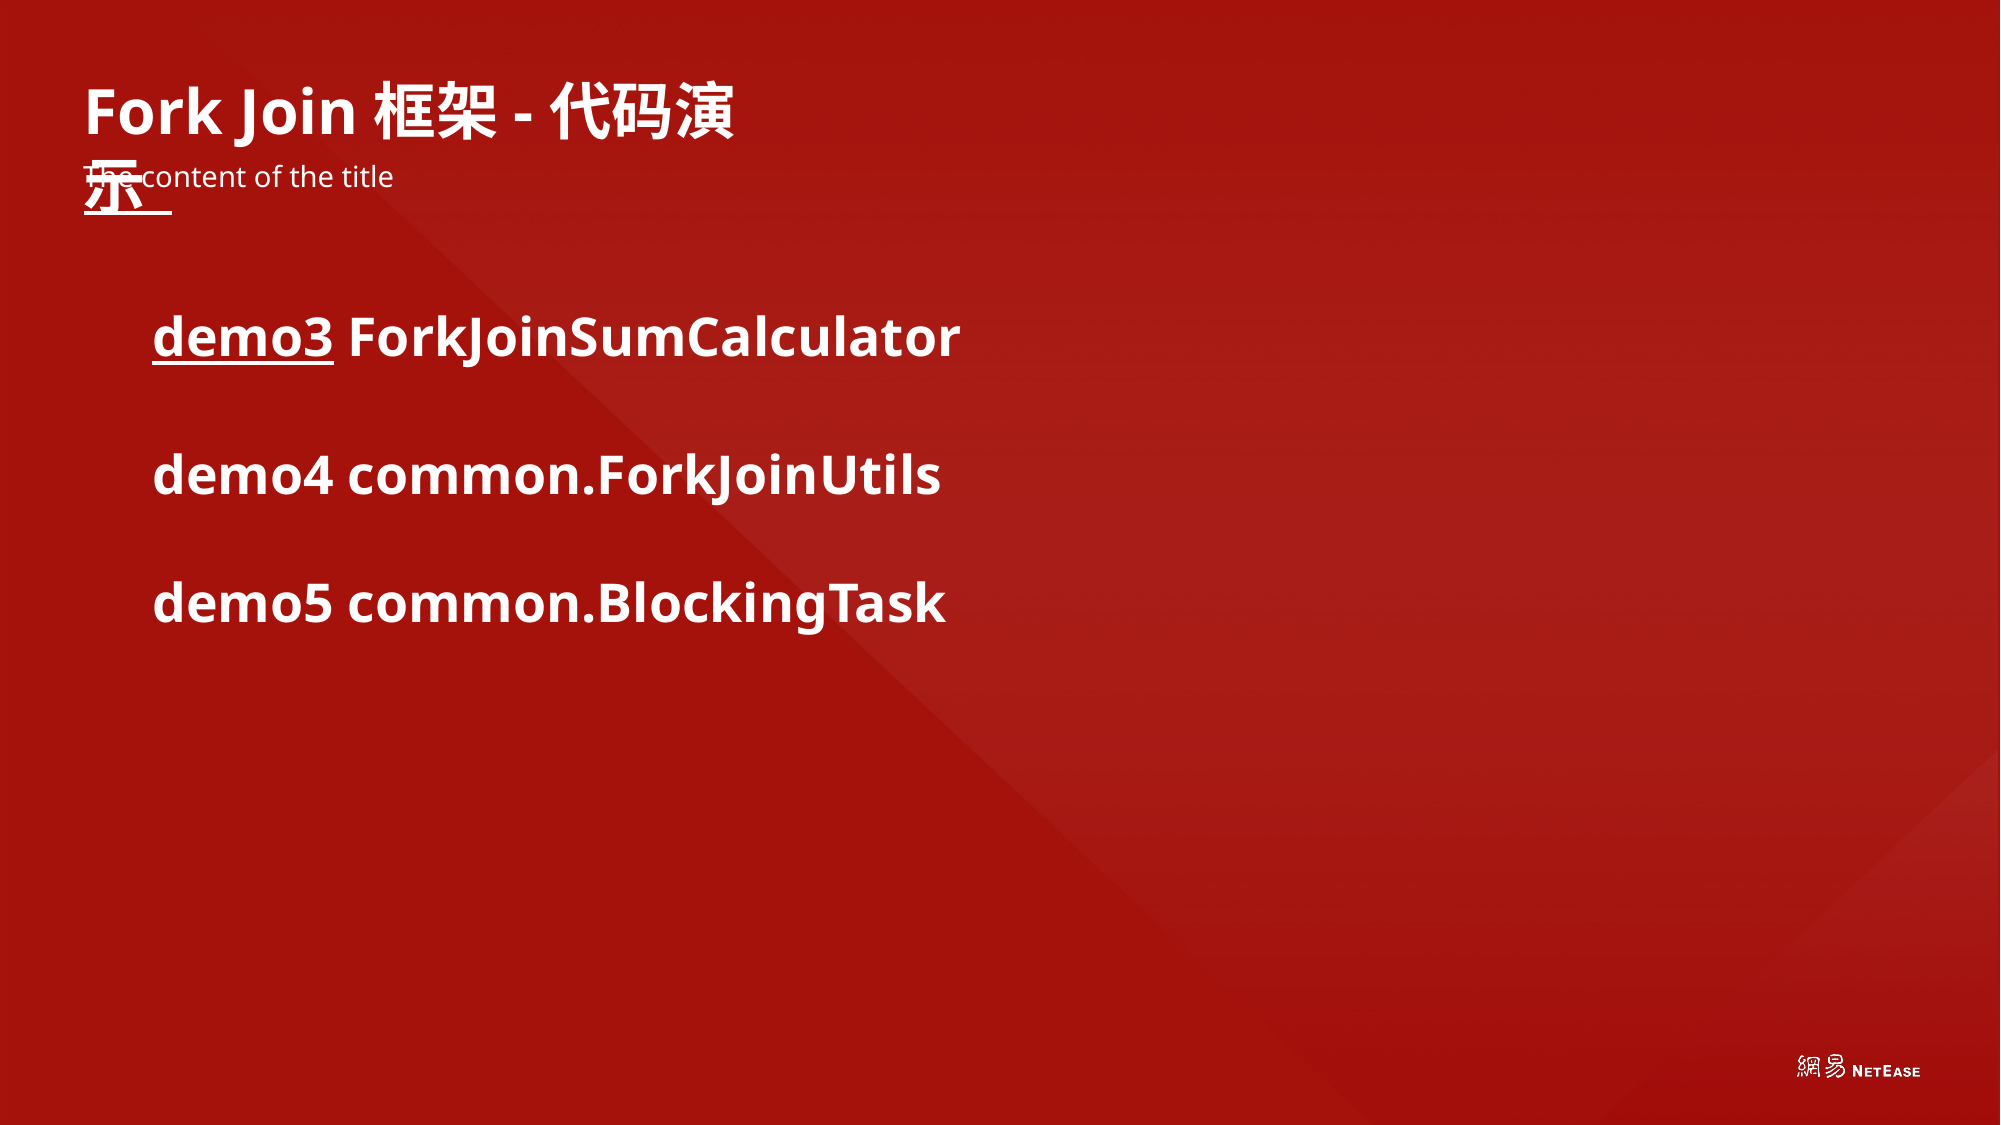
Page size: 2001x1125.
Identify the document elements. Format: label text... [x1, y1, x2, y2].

text_box Fork Join框架-代码演示 [68, 201, 794, 230]
list demo3 ForkJoinSumCalculator demo4 common.ForkJoinUtils demo5 common.BlockingTask [137, 295, 1863, 1010]
text_box The content of the title [68, 150, 794, 201]
text_box Fork Join框架-代码演示 [68, 64, 794, 150]
picture [0, 0, 2000, 1125]
